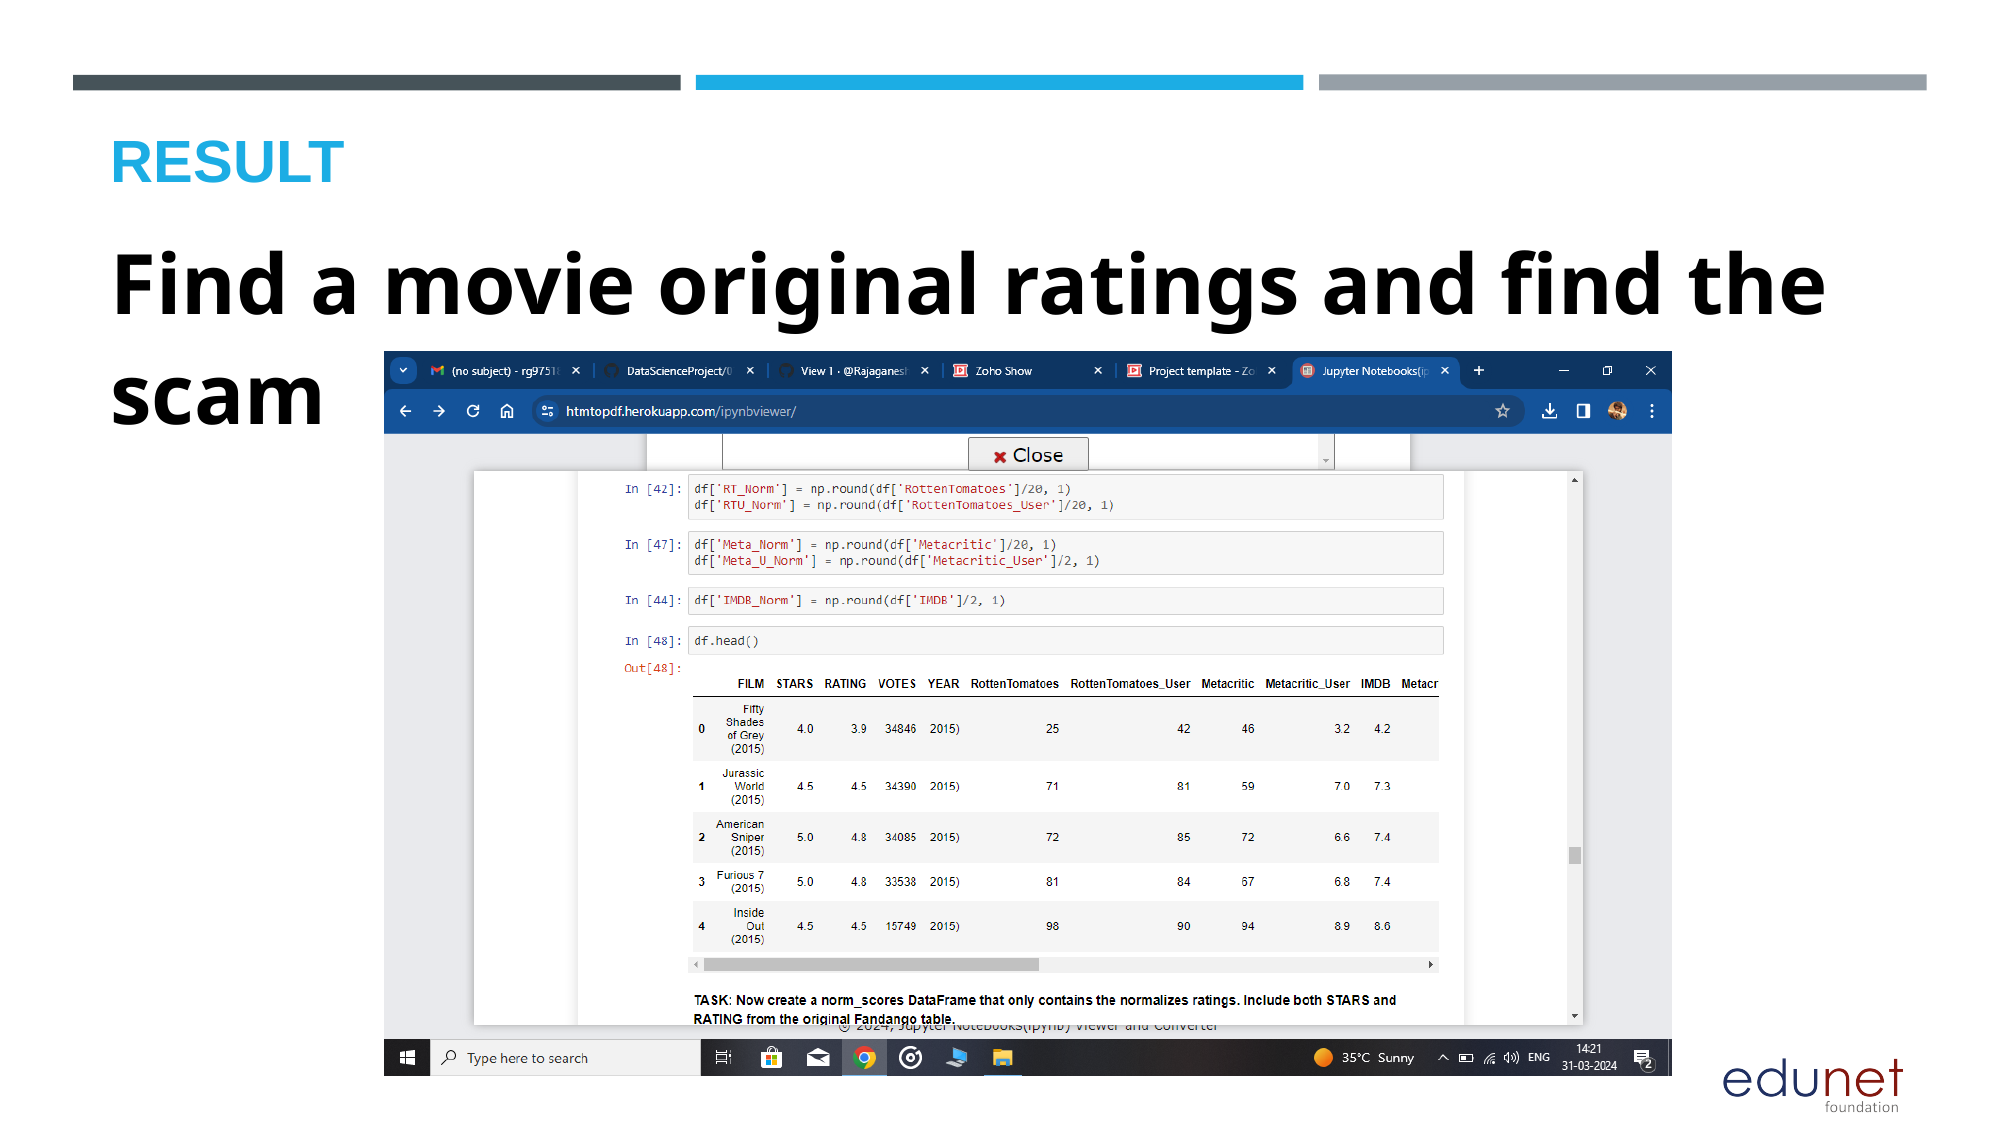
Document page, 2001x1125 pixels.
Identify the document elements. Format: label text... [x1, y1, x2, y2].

picture [1719, 1056, 1905, 1116]
list Find a movie original ratings and find the scam [95, 213, 1905, 981]
title Result [95, 115, 1905, 203]
picture [383, 350, 1673, 1076]
